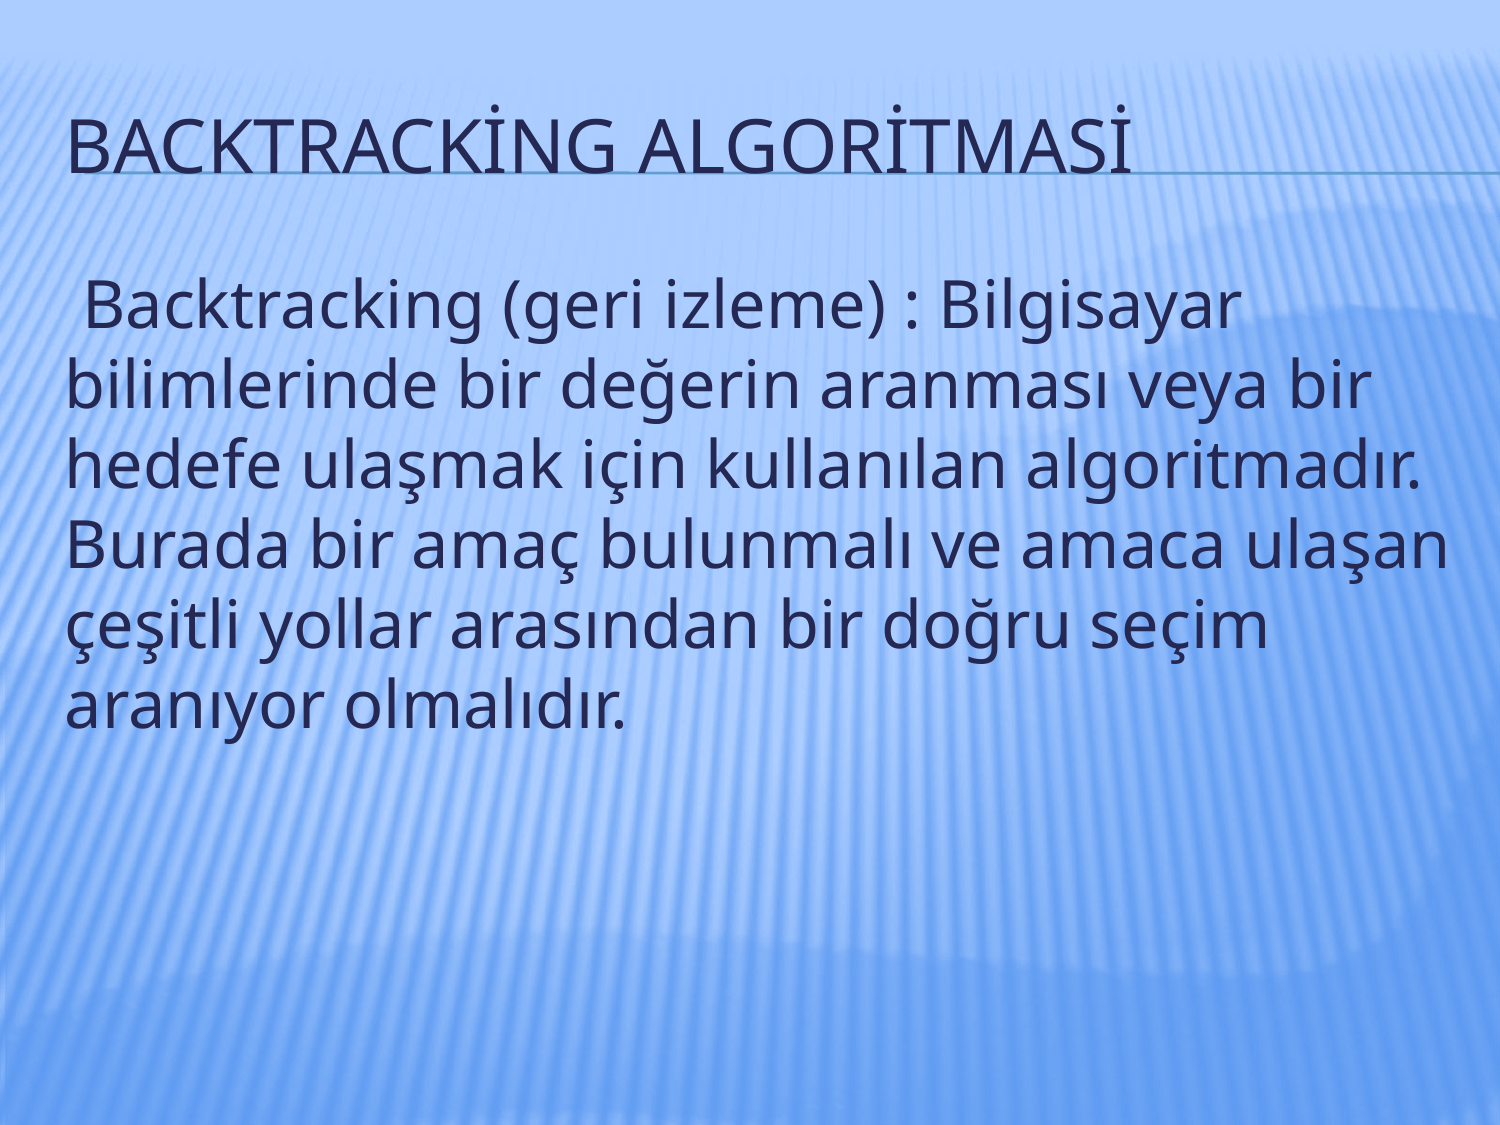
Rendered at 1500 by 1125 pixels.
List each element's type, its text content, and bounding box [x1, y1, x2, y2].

title Backtracking algoritmasi [50, 75, 1475, 213]
list Backtracking (geri izleme) : Bilgisayar bilimlerinde bir değerin aranması veya bir hedefe ulaşmak için kullanılan algoritmadır. Burada bir amaç bulunmalı ve amaca ulaşan çeşitli yollar arasından bir doğru seçim aranıyor olmalıdır. [50, 254, 1475, 998]
